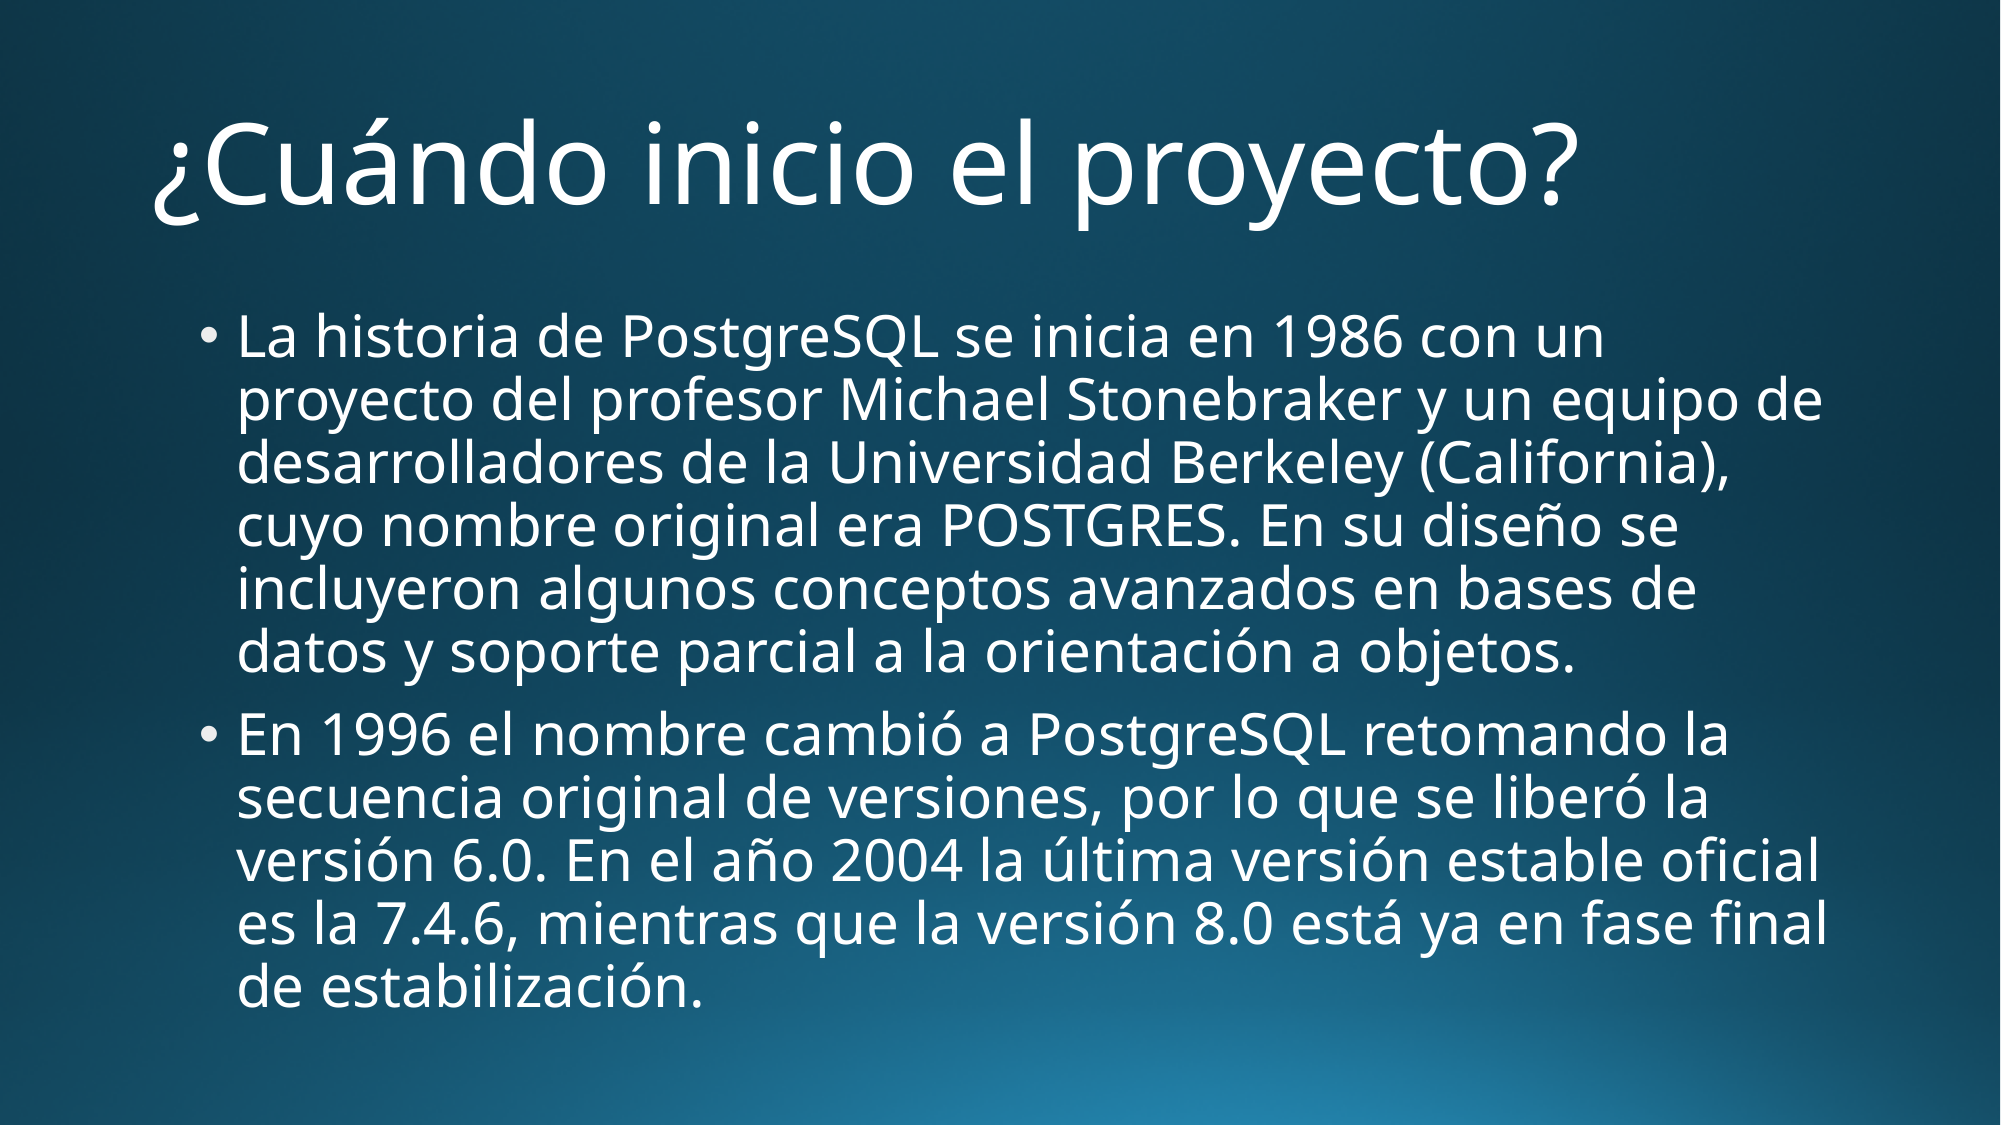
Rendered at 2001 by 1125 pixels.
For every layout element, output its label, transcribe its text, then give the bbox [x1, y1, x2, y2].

list La historia de PostgreSQL se inicia en 1986 con un proyecto del profesor Michael Stonebraker y un equipo de desarrolladores de la Universidad Berkeley (California), cuyo nombre original era POSTGRES. En su diseño se incluyeron algunos conceptos avanzados en bases de datos y soporte parcial a la orientación a objetos. En 1996 el nombre cambió a PostgreSQL retomando la secuencia original de versiones, por lo que se liberó la versión 6.0. En el año 2004 la última versión estable oficial es la 7.4.6, mientras que la versión 8.0 está ya en fase final de estabilización. [183, 299, 1863, 1014]
title ¿Cuándo inicio el proyecto? [137, 59, 1863, 278]
picture [0, 0, 2001, 1125]
